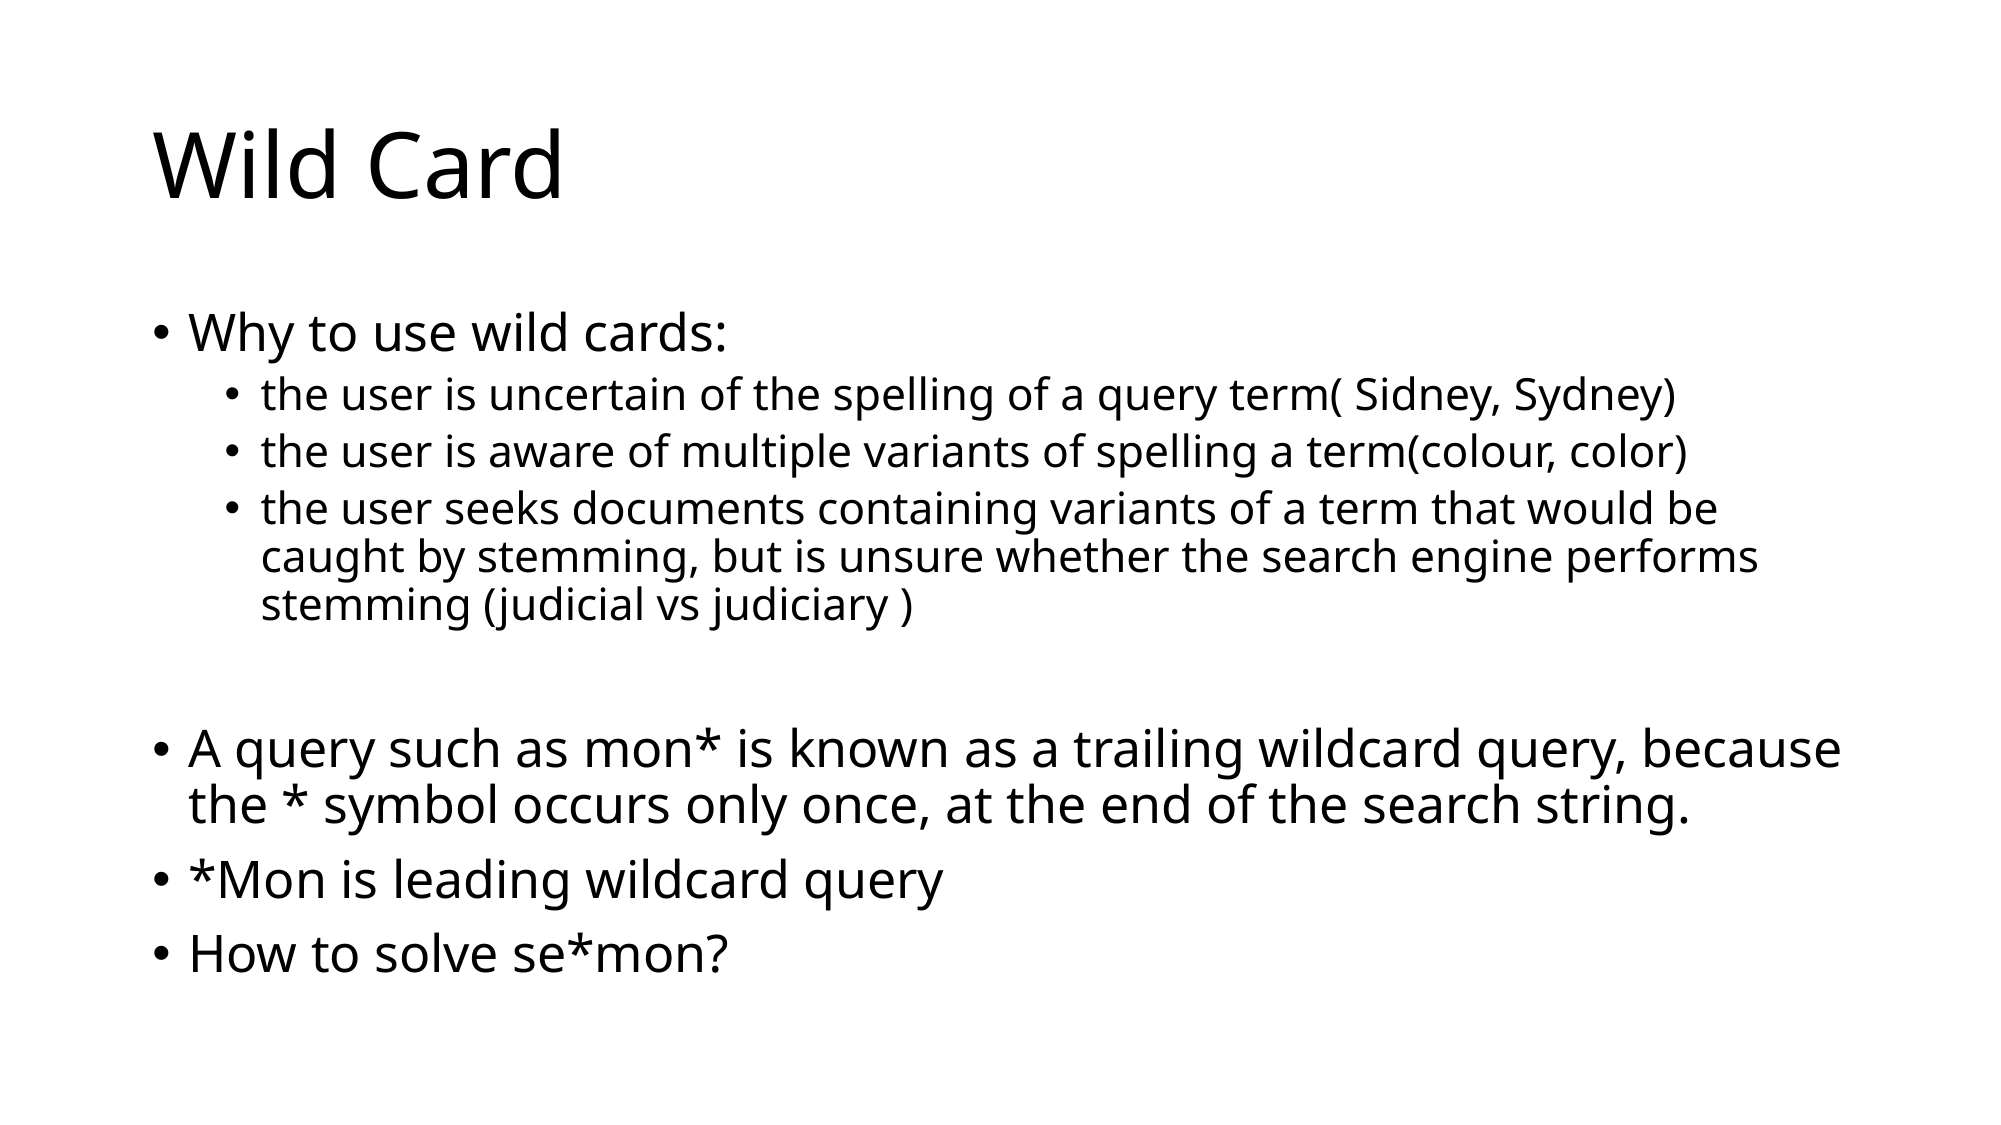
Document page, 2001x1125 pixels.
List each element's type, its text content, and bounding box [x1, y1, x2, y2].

title Wild Card [137, 59, 1863, 278]
list Why to use wild cards: the user is uncertain of the spelling of a query term( Sidney, Sydney) the user is aware of multiple variants of spelling a term(colour, color) the user seeks documents containing variants of a term that would be caught by stemming, but is unsure whether the search engine performs stemming (judicial vs judiciary ) A query such as mon* is known as a trailing wildcard query, because the * symbol occurs only once, at the end of the search string. *Mon is leading wildcard query How to solve se*mon? [137, 299, 1863, 1014]
